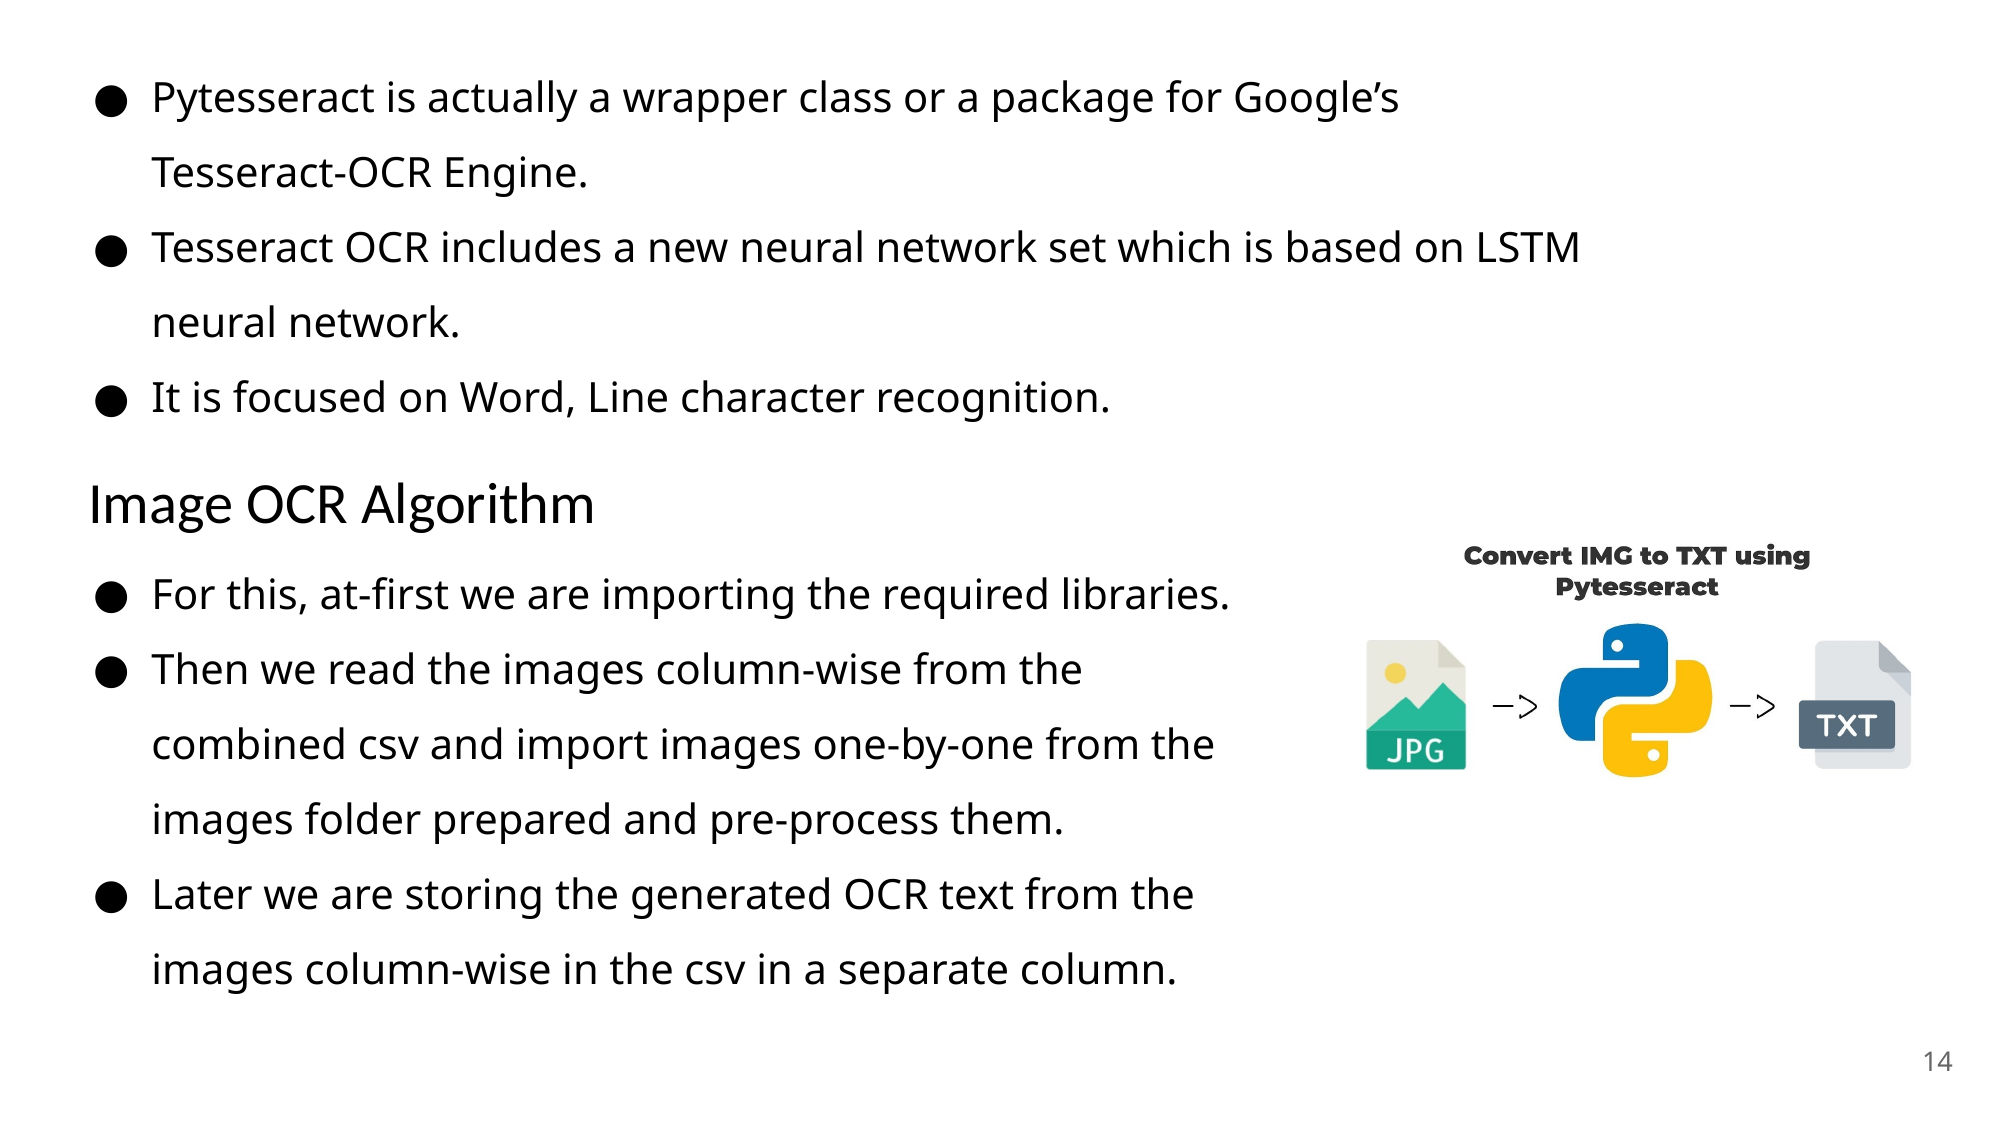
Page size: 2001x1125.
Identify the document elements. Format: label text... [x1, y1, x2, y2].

text_box Image OCR Algorithm [73, 414, 946, 527]
text_box Pytesseract is actually a wrapper class or a package for Google’s Tesseract-OCR Engine. Tesseract OCR includes a new neural network set which is based on LSTM neural network. It is focused on Word, Line character recognition. [61, 30, 1609, 436]
text_box For this, at-first we are importing the required libraries. Then we read the images column-wise from the combined csv and import images one-by-one from the images folder prepared and pre-process them. Later we are storing the generated OCR text from the images column-wise in the csv in a separate column. [61, 527, 1302, 1008]
picture [1326, 507, 1948, 857]
slide_number ‹#› [1853, 1019, 1974, 1106]
